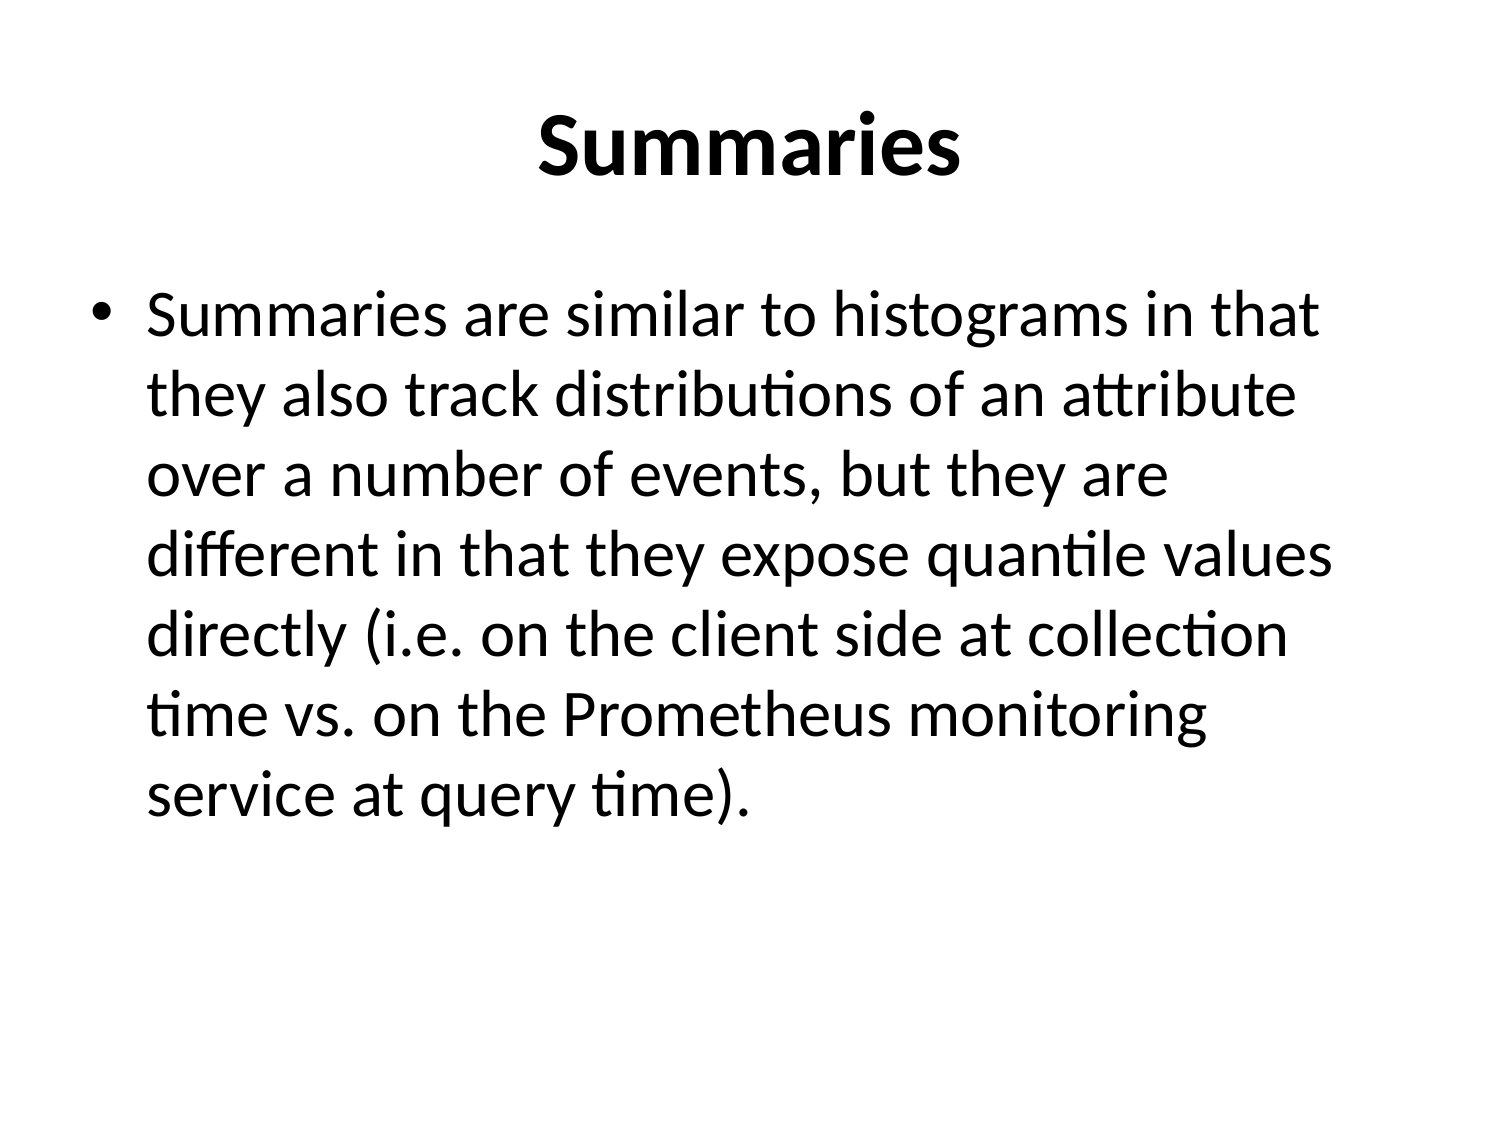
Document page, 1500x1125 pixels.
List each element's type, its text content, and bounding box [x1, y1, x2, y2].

list Summaries are similar to histograms in that they also track distributions of an attribute over a number of events, but they are different in that they expose quantile values directly (i.e. on the client side at collection time vs. on the Prometheus monitoring service at query time). [75, 262, 1425, 1005]
title Summaries [75, 45, 1425, 233]
